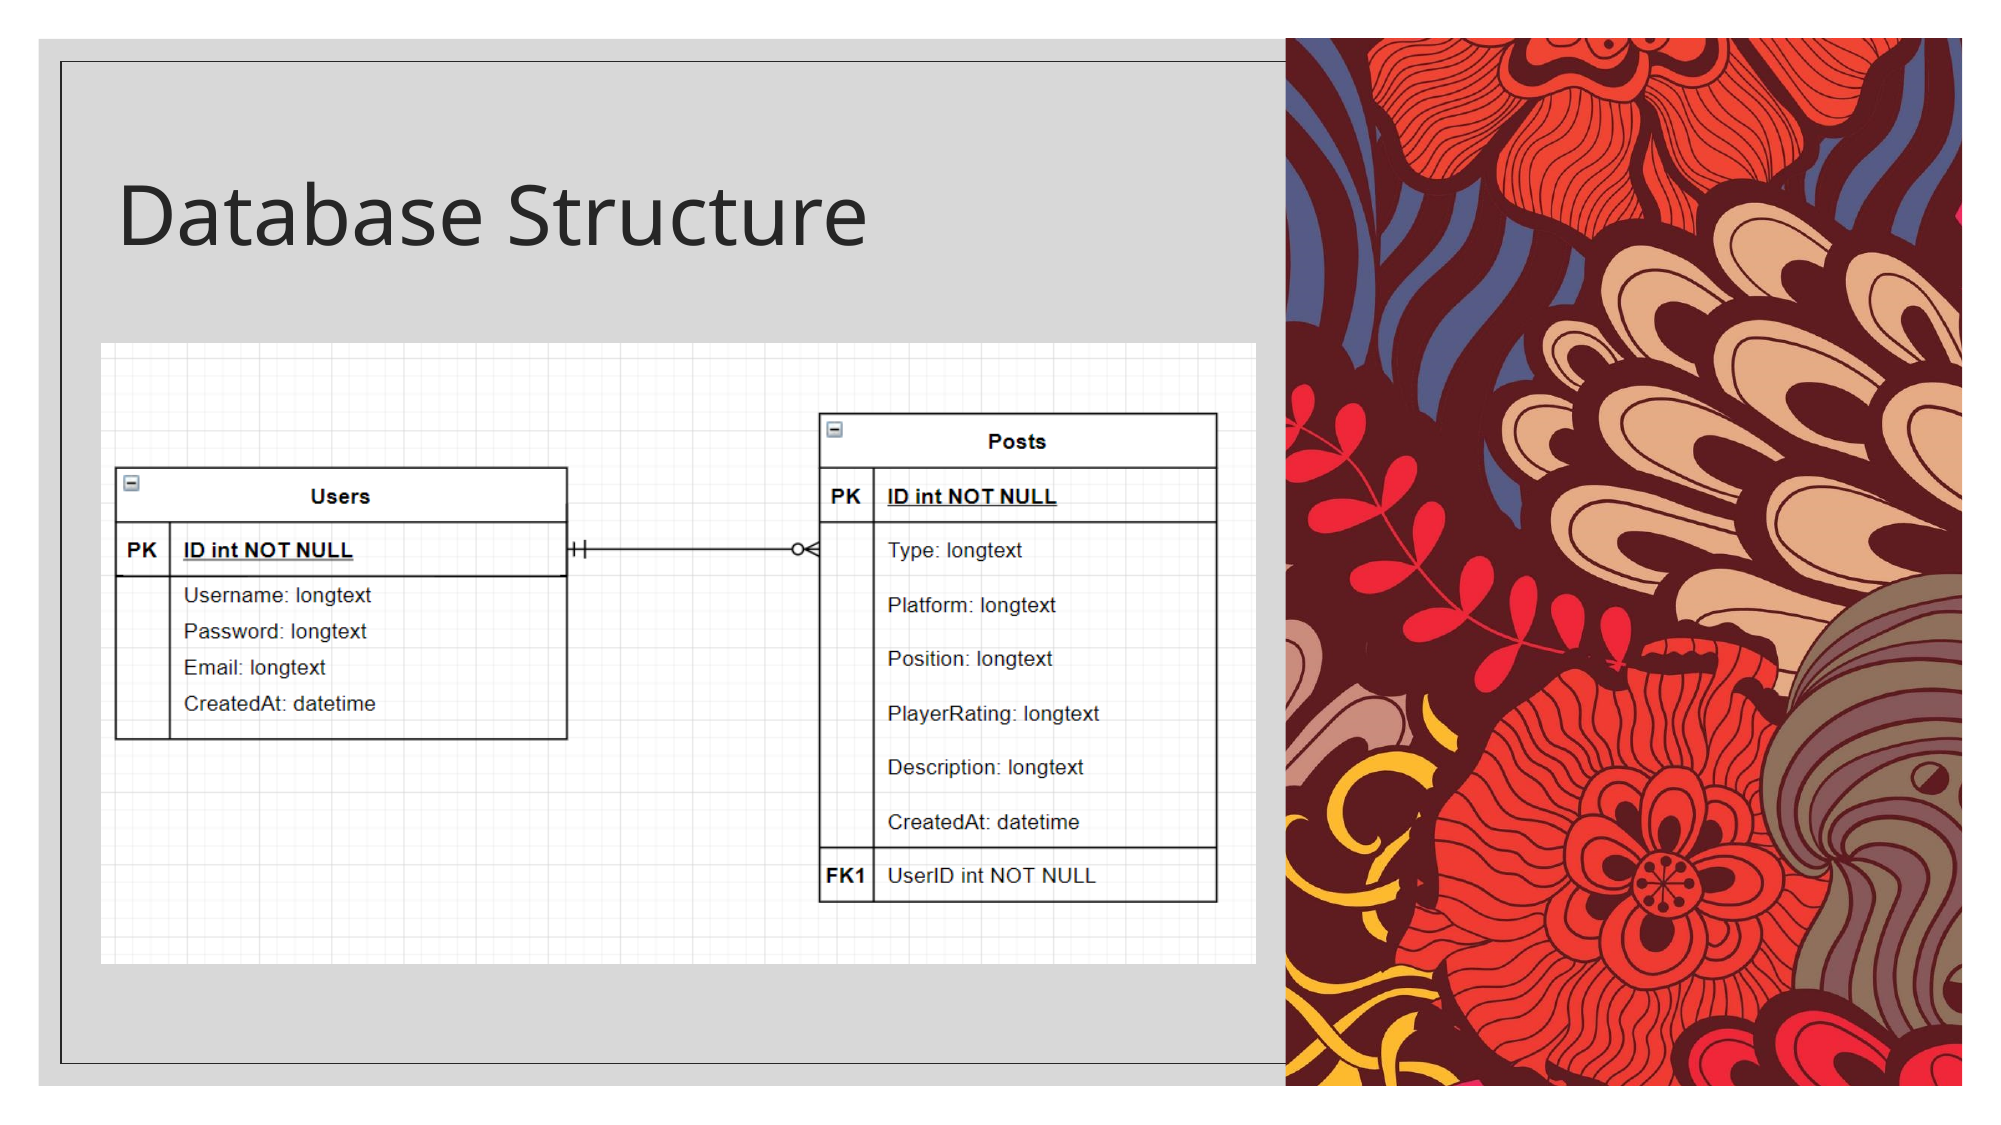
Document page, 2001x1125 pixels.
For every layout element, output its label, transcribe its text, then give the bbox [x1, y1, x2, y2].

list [100, 343, 1256, 964]
picture [1285, 38, 1963, 1086]
title Database Structure [101, 105, 1256, 331]
